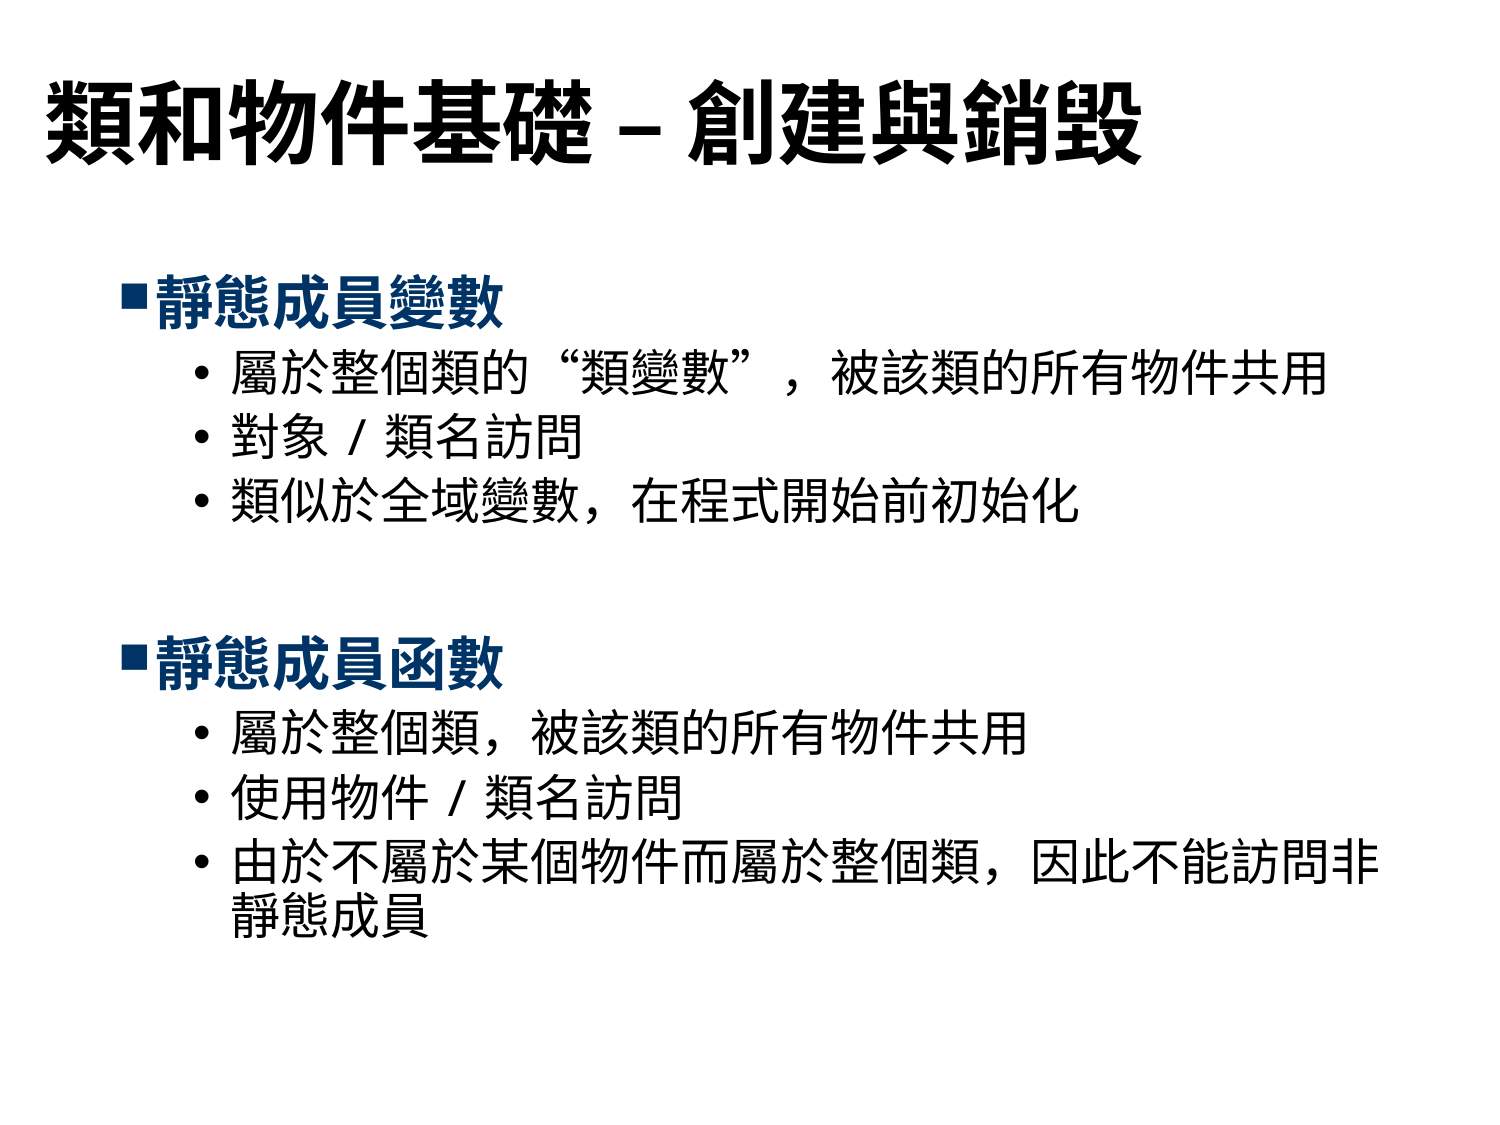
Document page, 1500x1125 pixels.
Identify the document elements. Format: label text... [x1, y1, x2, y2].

list 靜態成員變數 屬於整個類的“類變數”，被該類的所有物件共用 對象/類名訪問 類似於全域變數，在程式開始前初始化 靜態成員函數 屬於整個類，被該類的所有物件共用 使用物件/類名訪問 由於不屬於某個物件而屬於整個類，因此不能訪問非靜態成員 [103, 267, 1424, 1047]
title 類和物件基礎 – 創建與銷毀 [29, 19, 1324, 237]
